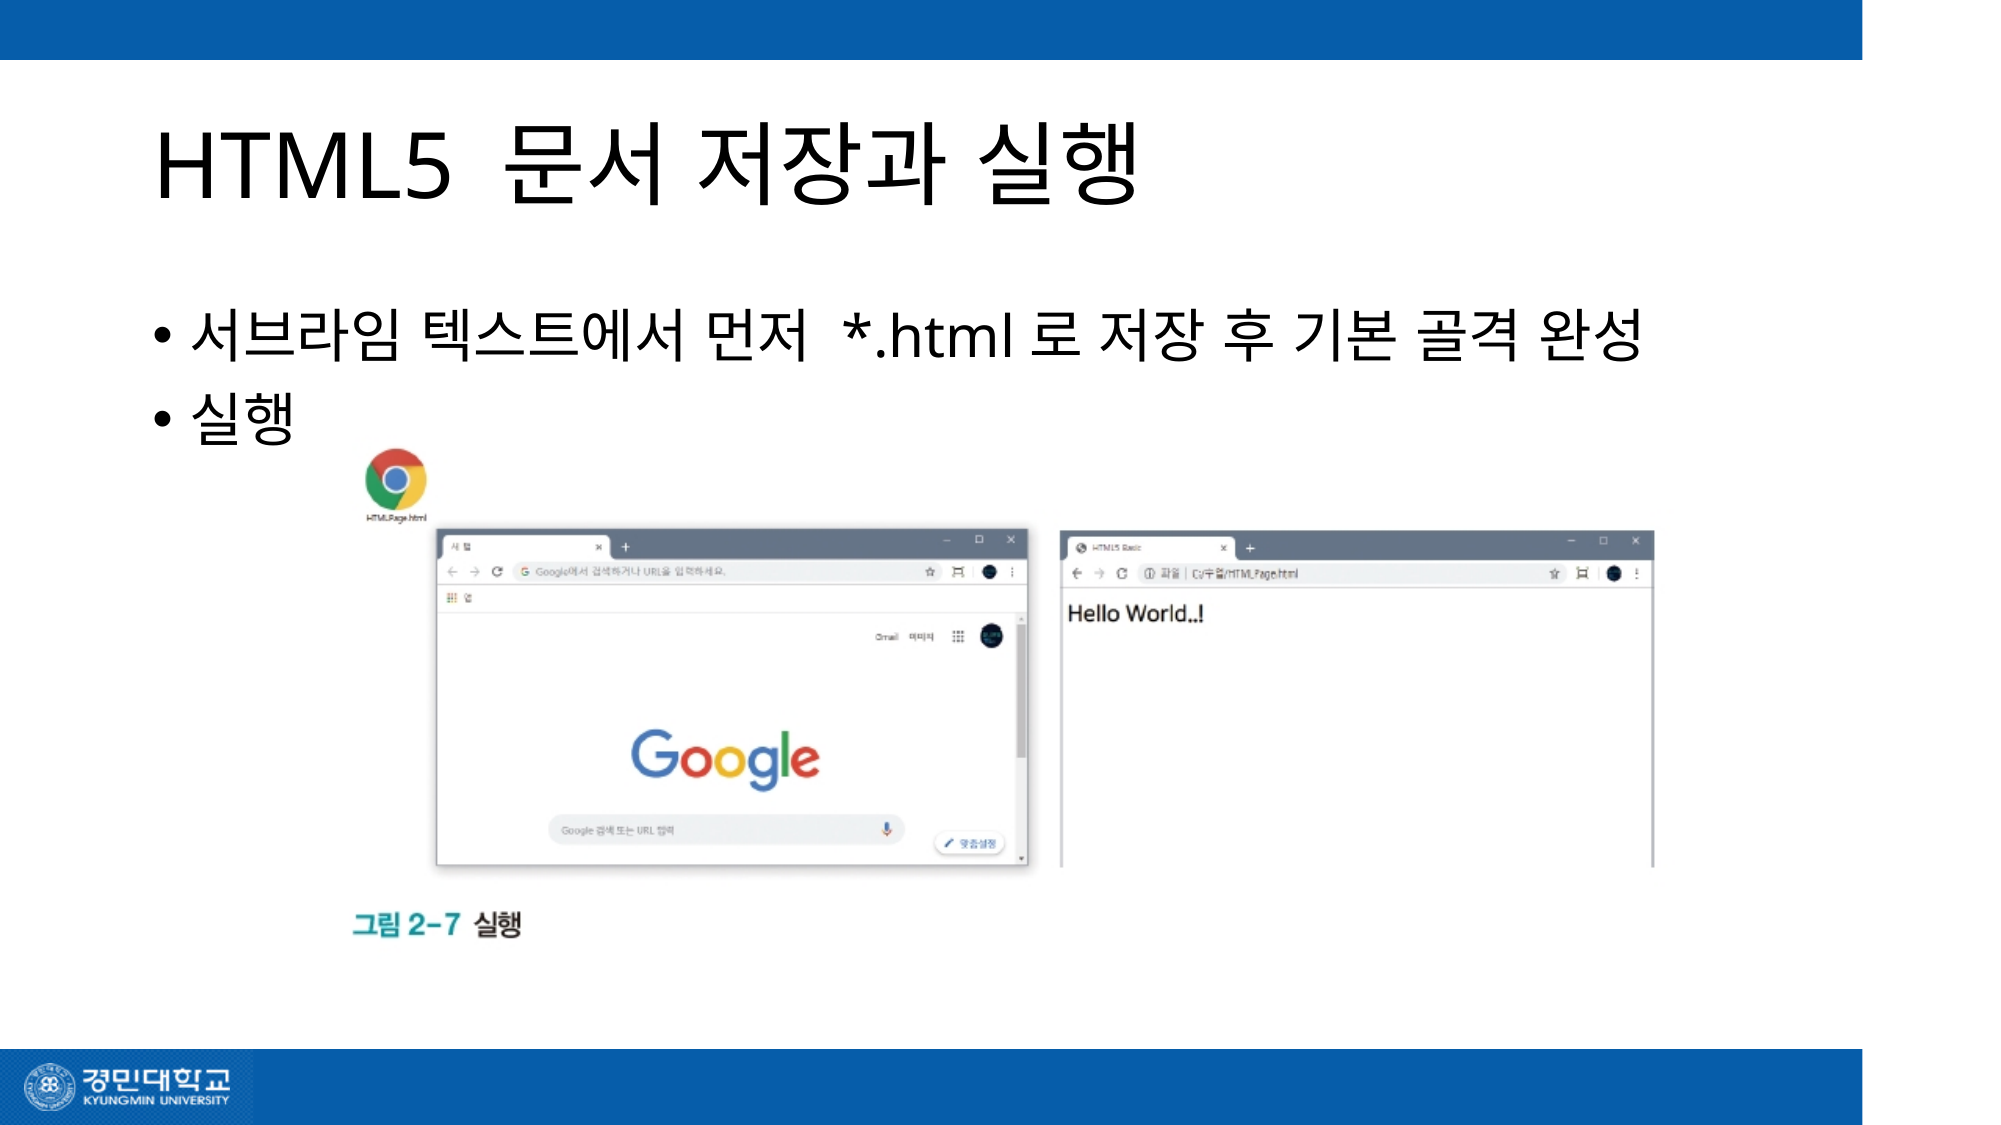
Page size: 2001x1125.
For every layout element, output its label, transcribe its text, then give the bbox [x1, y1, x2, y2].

picture [325, 435, 1675, 965]
picture [0, 1049, 253, 1125]
title HTML5 문서 저장과 실행 [137, 59, 1863, 278]
list 서브라임 텍스트에서 먼저 *.html로 저장 후 기본 골격 완성 실행 [137, 299, 1863, 1014]
